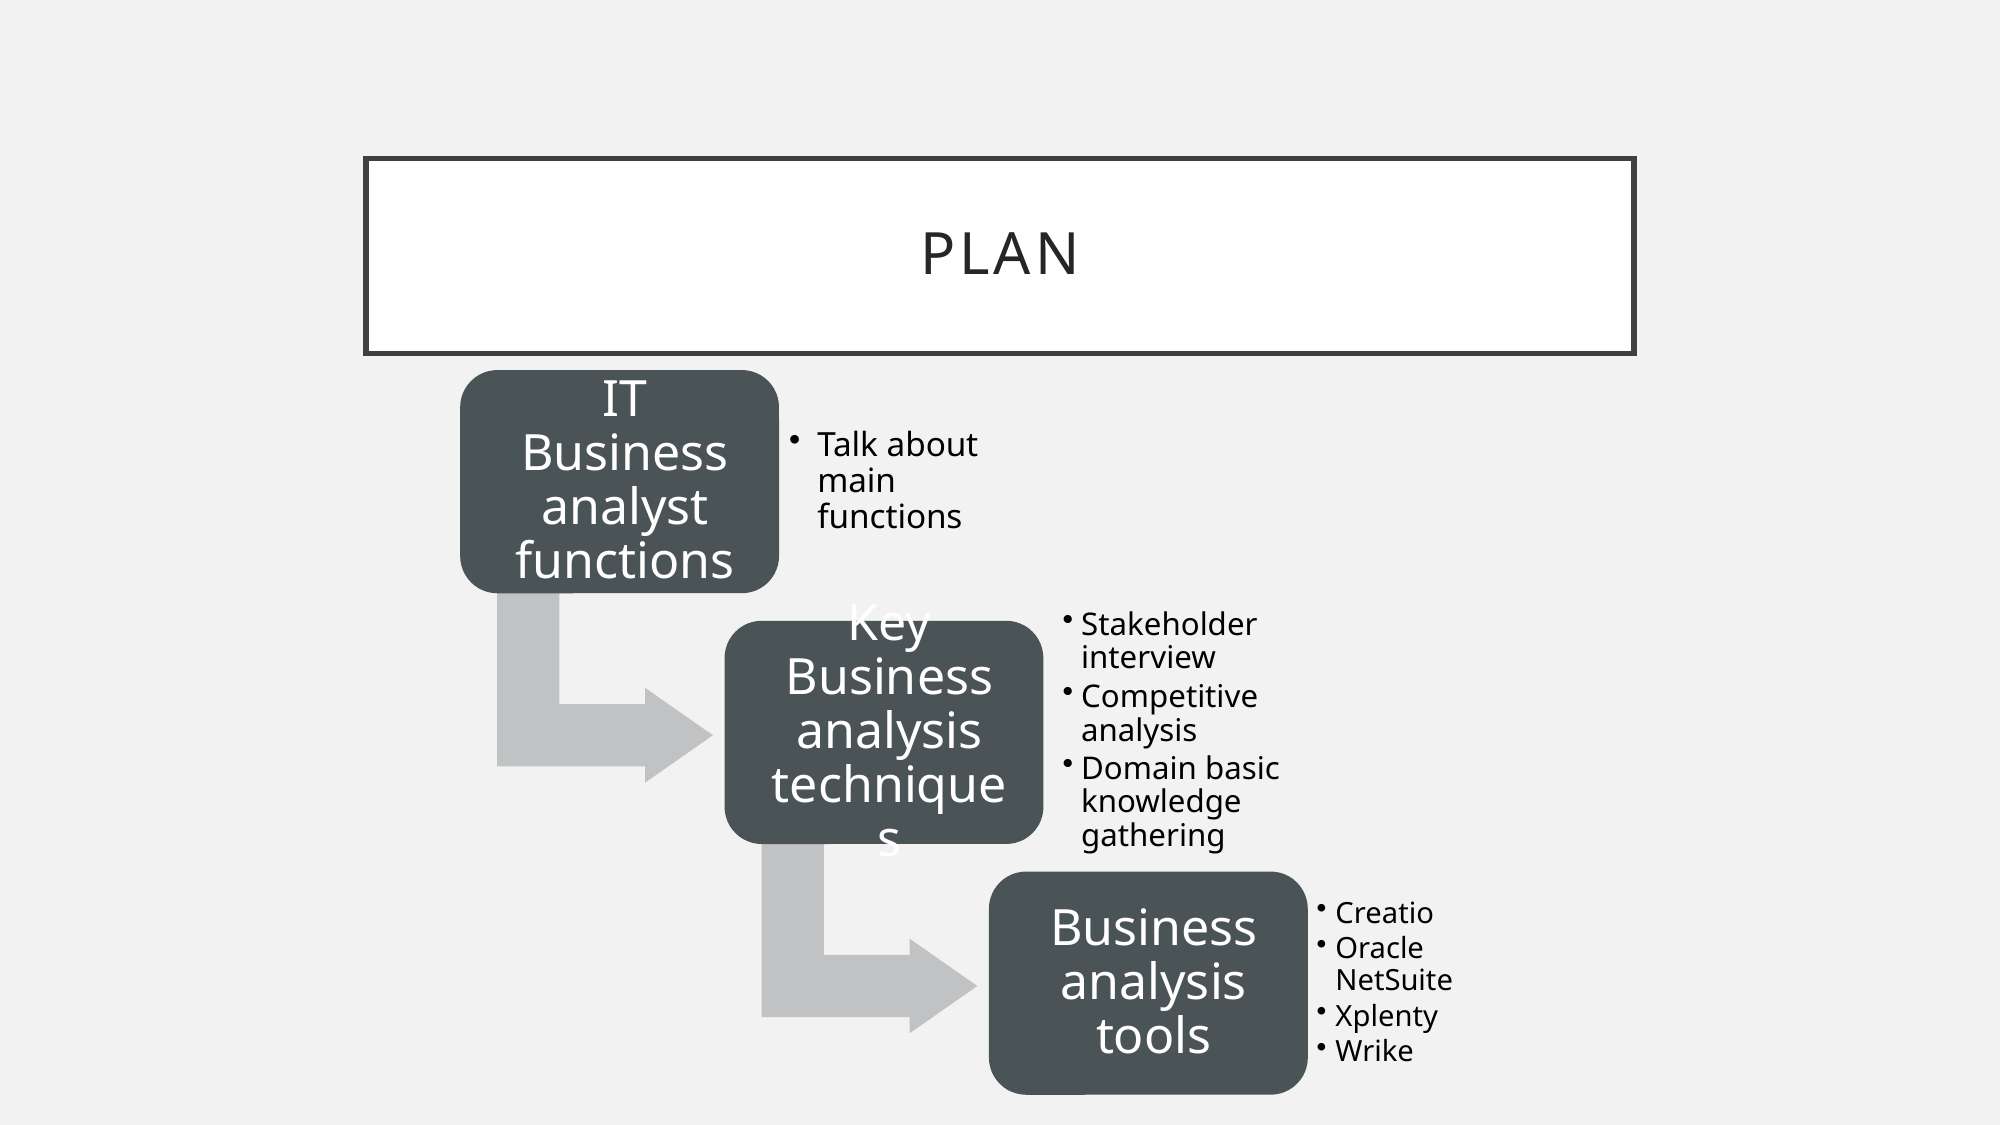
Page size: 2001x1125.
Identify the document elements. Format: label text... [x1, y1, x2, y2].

title Plan [363, 156, 1637, 356]
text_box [365, 365, 1634, 1099]
